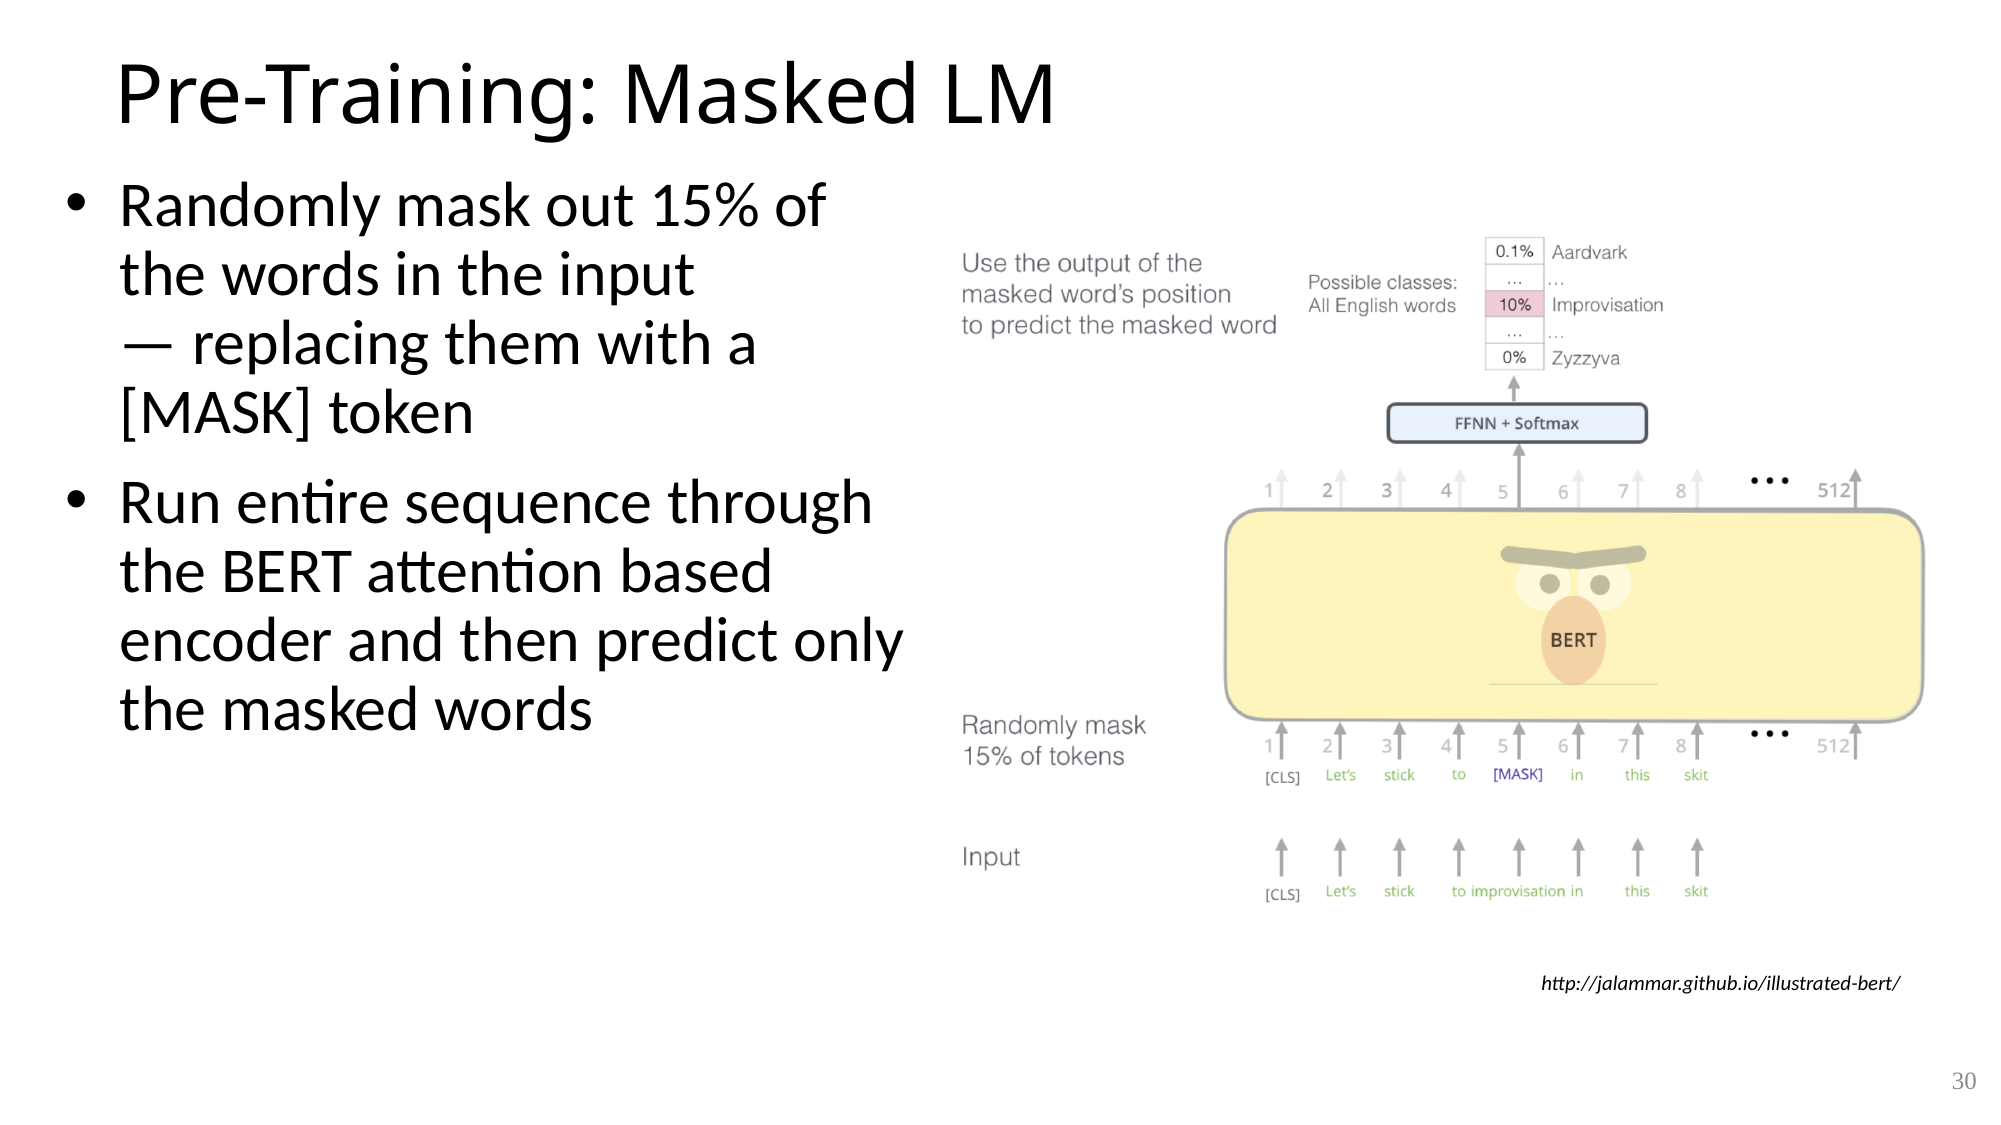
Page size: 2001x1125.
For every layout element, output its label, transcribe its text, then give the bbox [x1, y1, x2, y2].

picture [946, 216, 1955, 909]
list Randomly mask out 15% of the words in the input — replacing them with a [MASK] token Run entire sequence through the BERT attention based encoder and then predict only the masked words [50, 163, 925, 1038]
slide_number 30 [1870, 1052, 1992, 1108]
text_box http://jalammar.github.io/illustrated-bert/ [1533, 961, 1909, 1002]
title Pre-Training: Masked LM [99, 45, 1900, 149]
